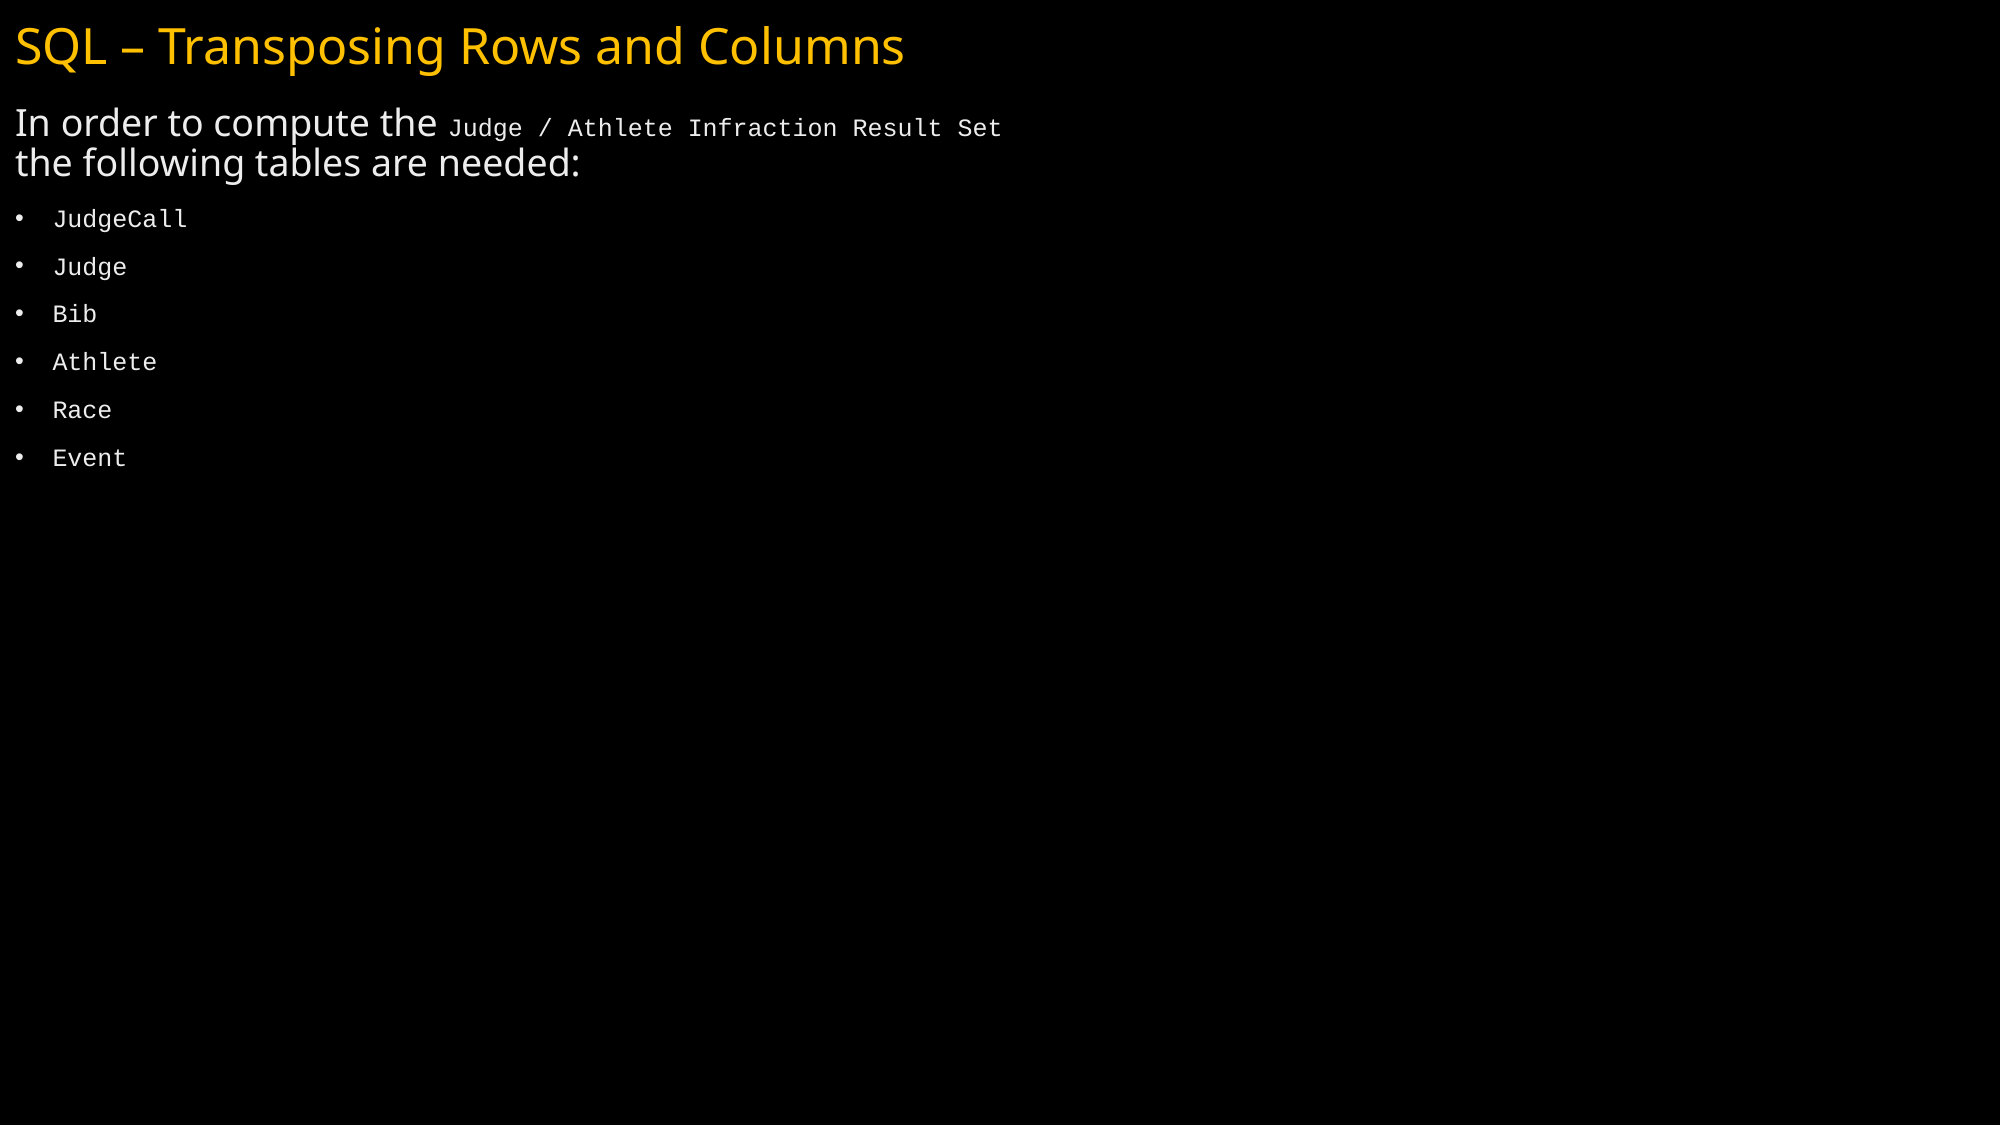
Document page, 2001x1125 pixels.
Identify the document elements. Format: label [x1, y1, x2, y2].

text_box [0, 96, 1067, 633]
title [0, 0, 2000, 97]
